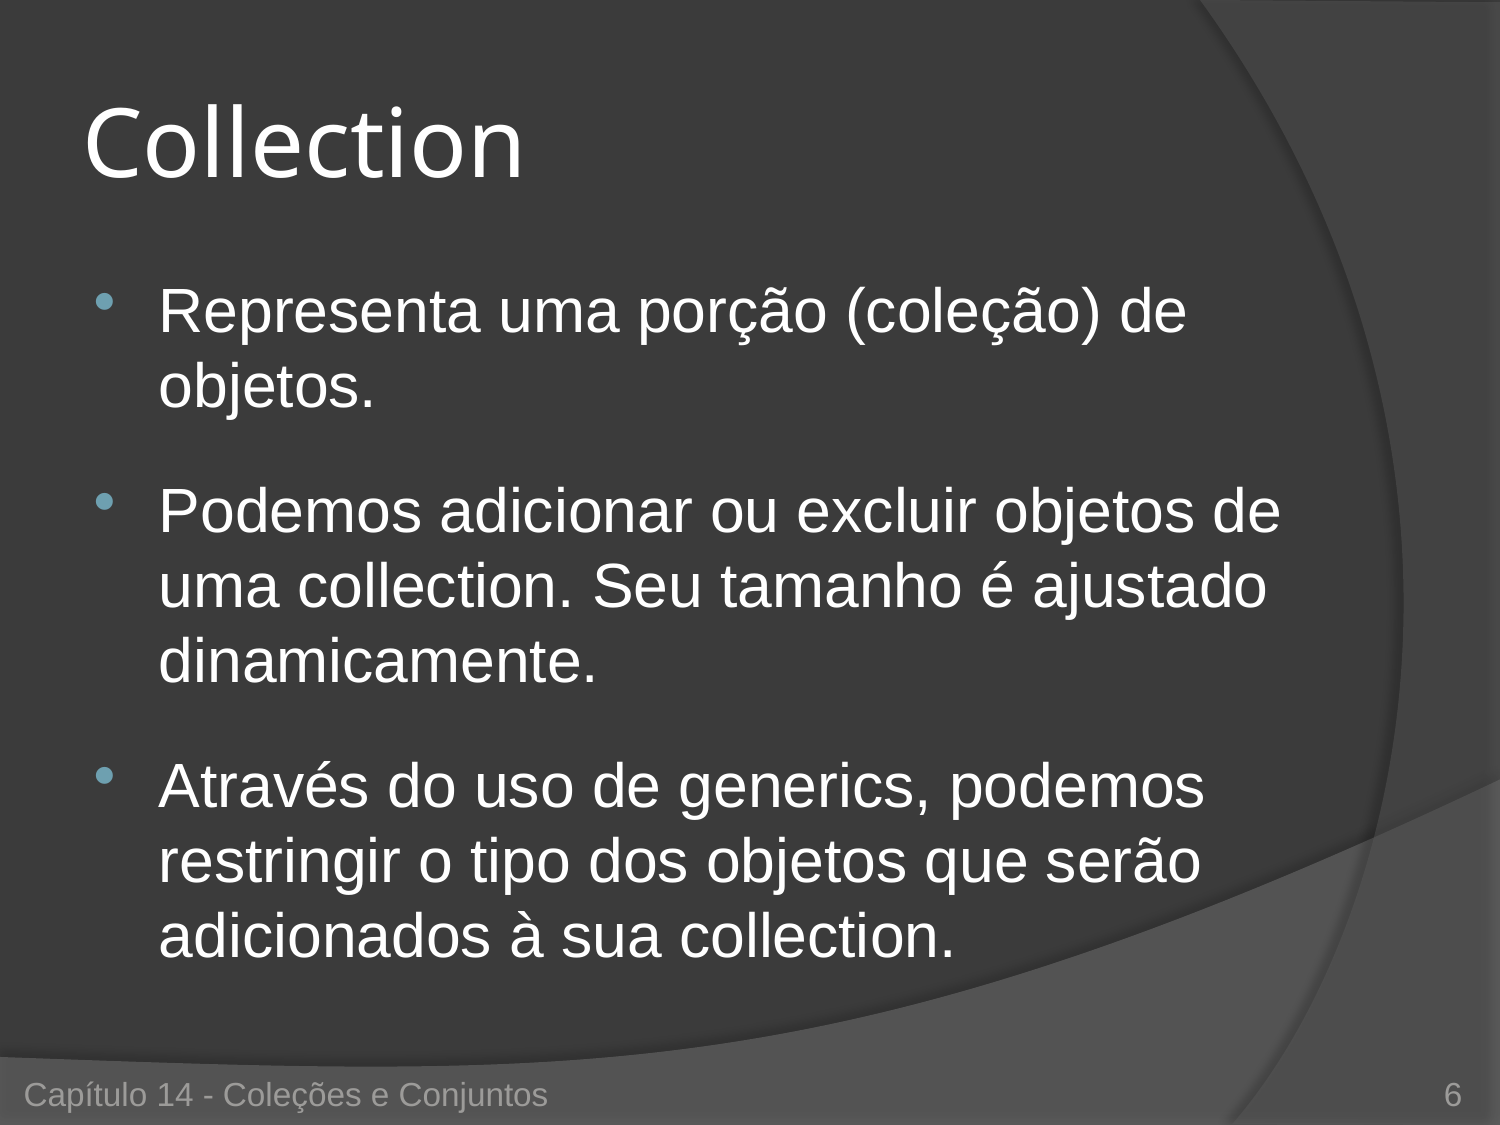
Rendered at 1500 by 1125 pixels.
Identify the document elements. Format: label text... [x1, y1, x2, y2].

footer Capítulo 14 - Coleções e Conjuntos [23, 1053, 961, 1114]
list Representa uma porção (coleção) de objetos. Podemos adicionar ou excluir objetos de uma collection. Seu tamanho é ajustado dinamicamente. Através do uso de generics, podemos restringir o tipo dos objetos que serão adicionados à sua collection. [74, 262, 1301, 1006]
title Collection [74, 44, 1400, 233]
slide_number 6 [1337, 1053, 1463, 1114]
